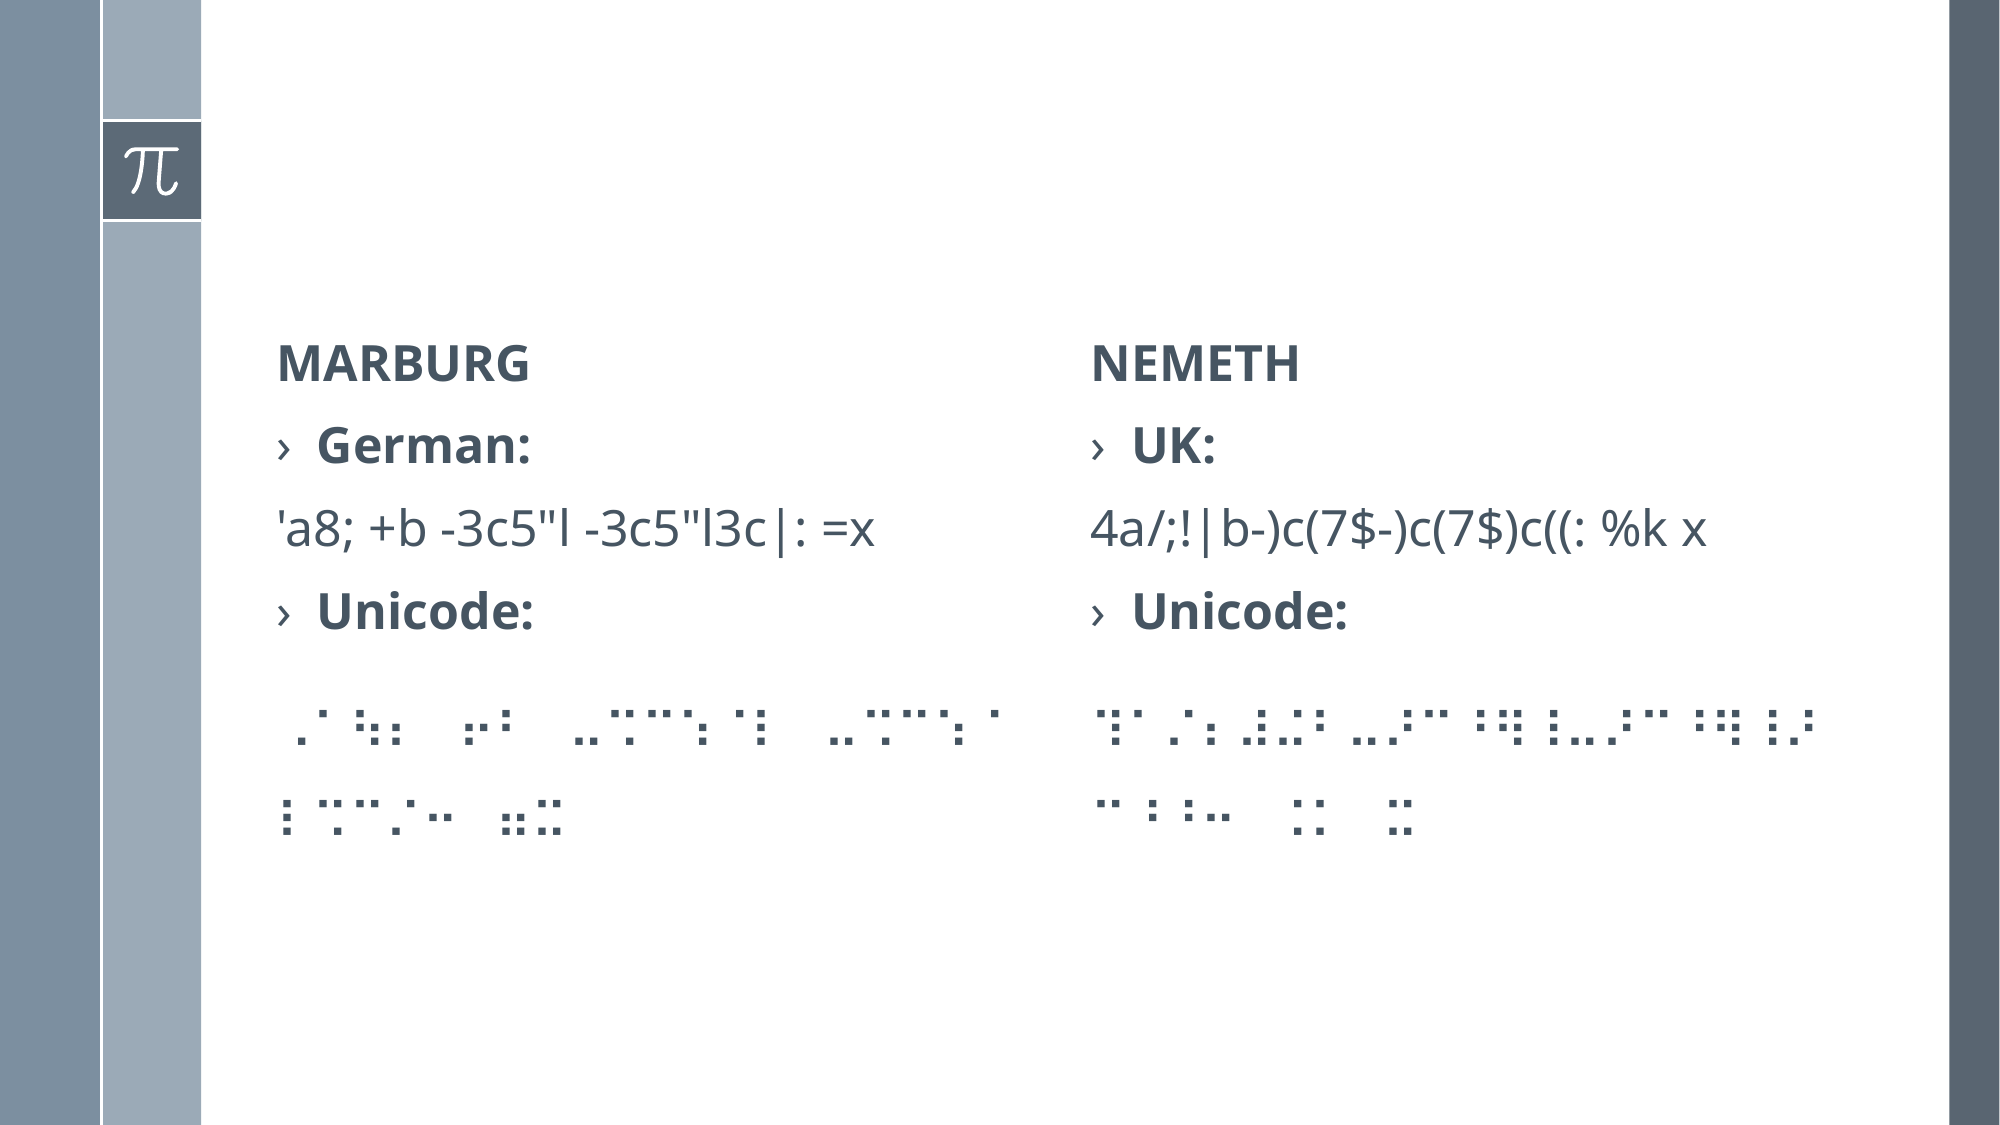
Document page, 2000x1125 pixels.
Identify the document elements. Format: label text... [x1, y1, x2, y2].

list German: 'a8; +b -3c5"l -3c5"l3c|: =x Unicode: ⠠⠁⠳⠆⠀⠖⠃⠀⠤⠩⠉⠱⠈⠇⠀⠤⠩⠉⠱⠈⠇⠩⠉⠌⠒⠀⠶⠭ [261, 412, 1052, 1013]
list UK: 4a/;!|b-)c(7$-)c(7$)c((: %k x Unicode: ⠹⠁⠌⠆⠼⠬⠃⠤⠜⠉⠘⠻⠸⠤⠜⠉⠘⠻⠸⠜⠉⠘⠘⠒⠀⠨⠅⠀⠭ [1075, 412, 1867, 1013]
list Marburg [261, 246, 1052, 400]
list Nemeth [1075, 246, 1867, 400]
